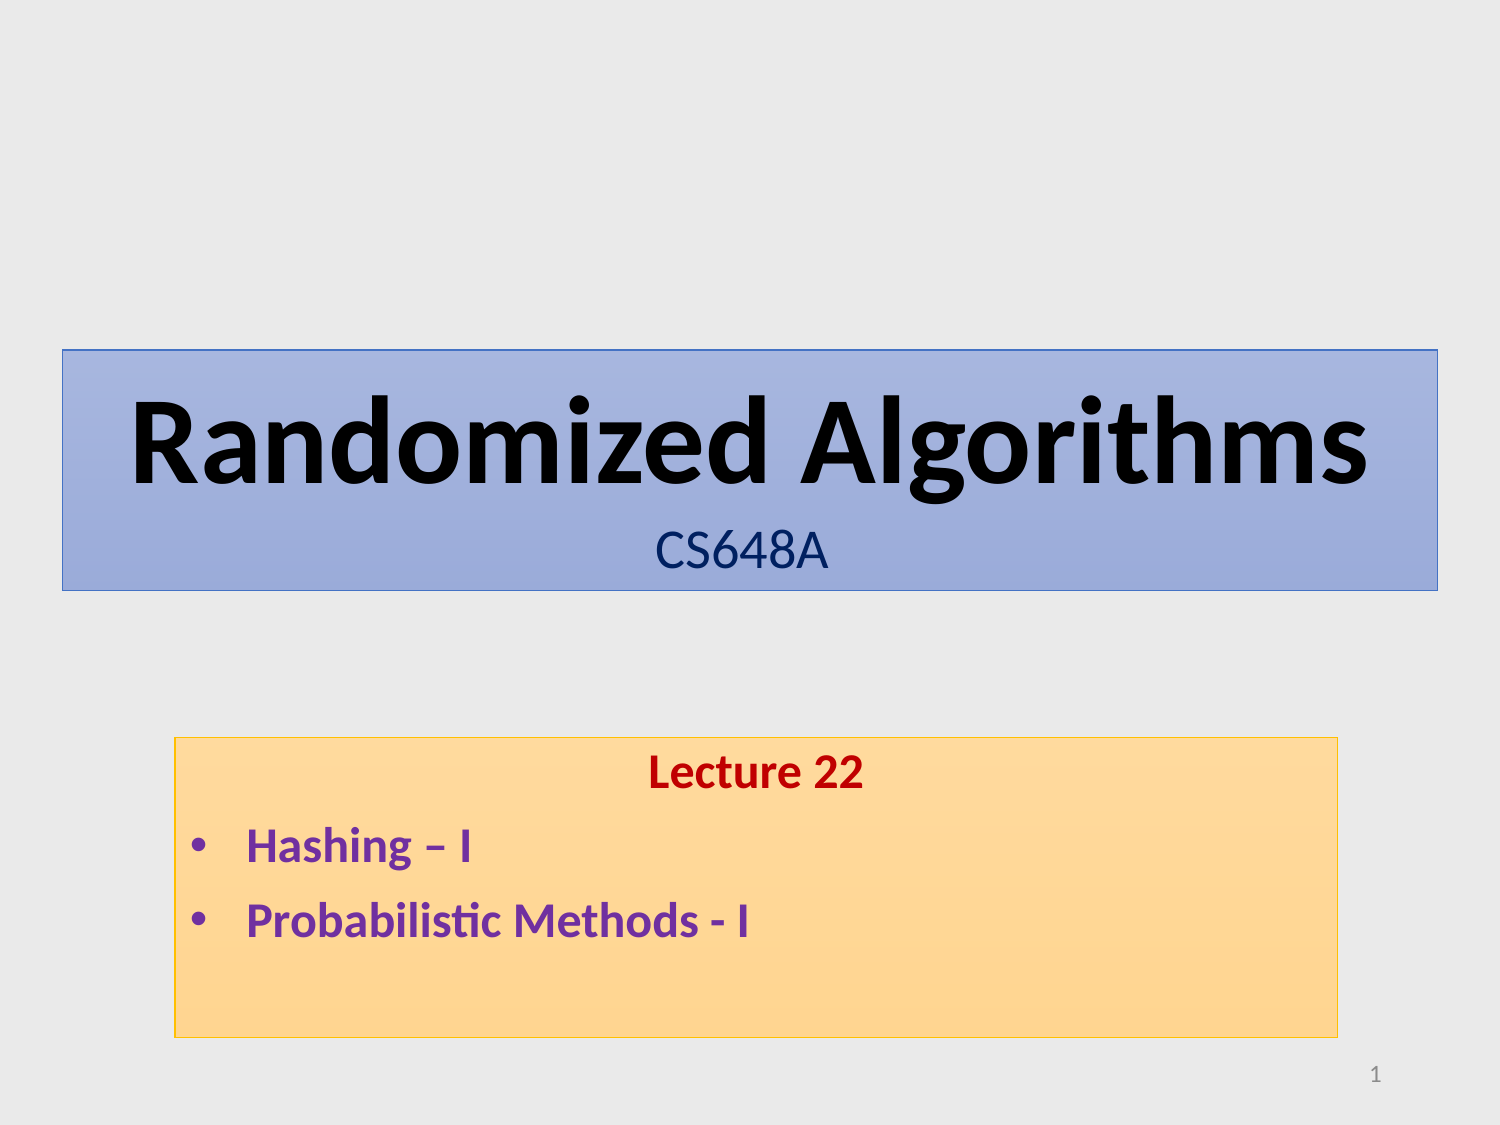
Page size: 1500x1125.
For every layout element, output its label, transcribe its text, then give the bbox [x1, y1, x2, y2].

subtitle Lecture 22 Hashing – I Probabilistic Methods - I [174, 737, 1338, 1038]
slide_number 1 [1059, 1042, 1397, 1103]
title Randomized Algorithms CS648A [62, 349, 1438, 591]
